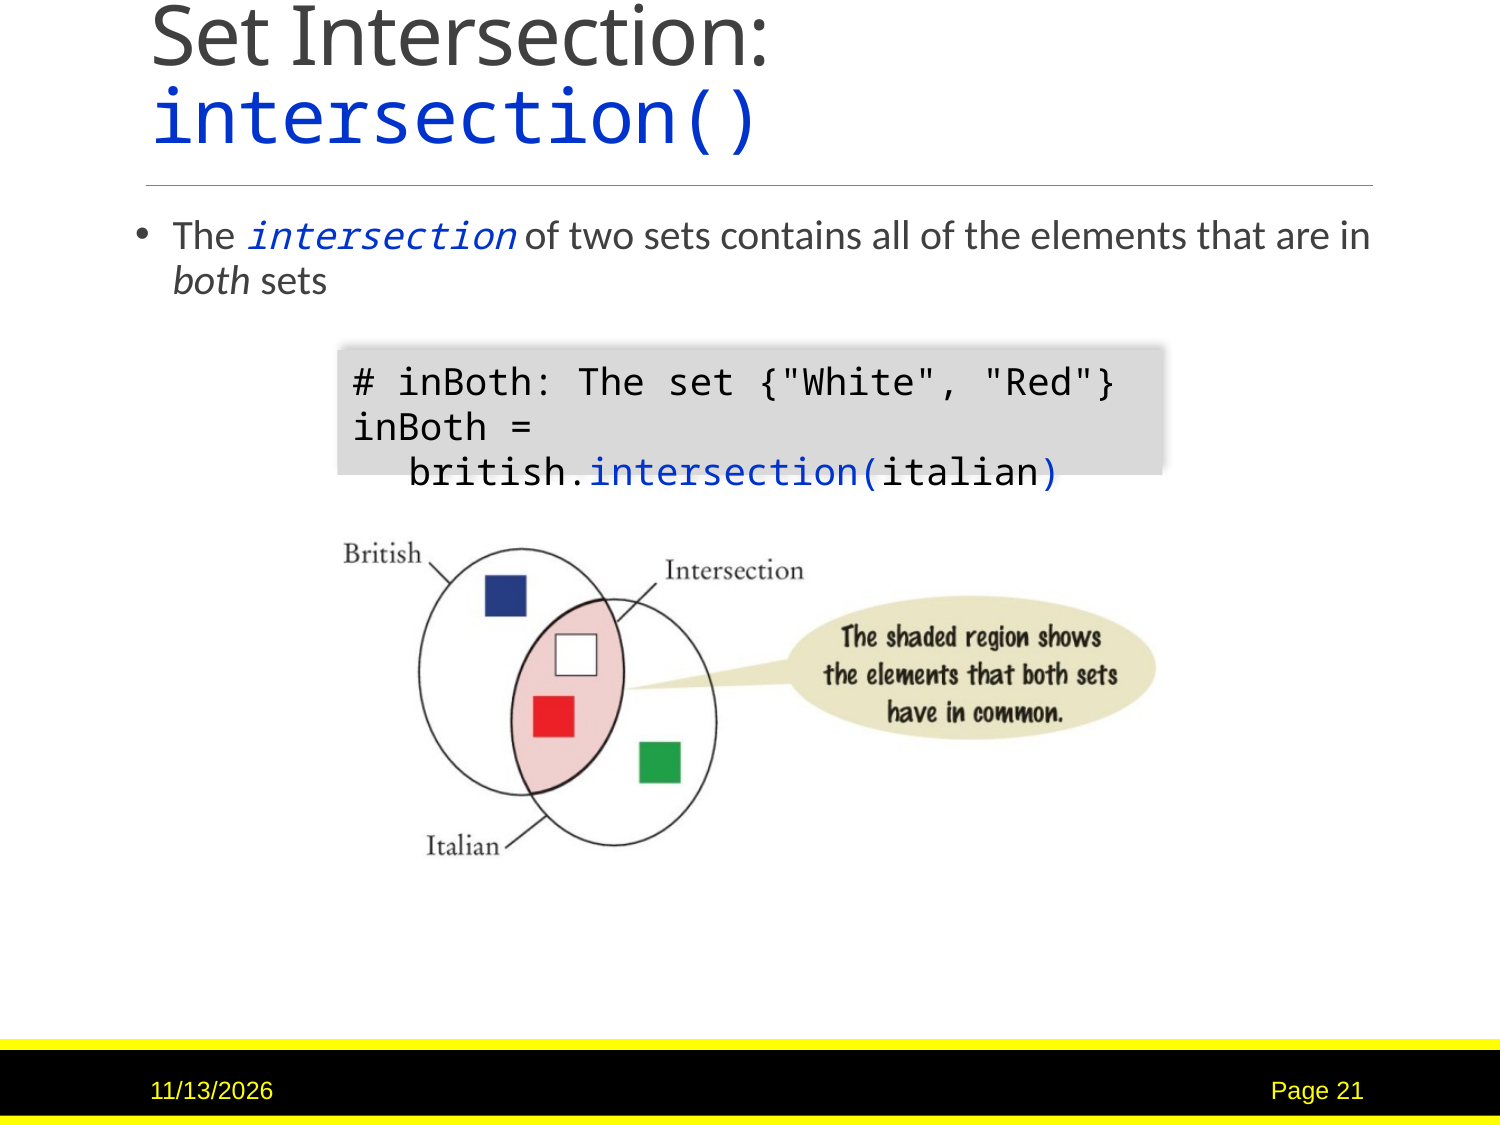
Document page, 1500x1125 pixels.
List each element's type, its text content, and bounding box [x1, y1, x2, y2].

list The intersection of two sets contains all of the elements that are in both sets [135, 205, 1373, 963]
text_box # inBoth: The set {"White", "Red"} inBoth = british.intersection(italian) [337, 350, 1163, 475]
title Set Intersection: intersection() [135, 47, 1373, 167]
slide_number Page 21 [1218, 1059, 1380, 1120]
picture [343, 536, 1157, 863]
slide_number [135, 1059, 440, 1120]
